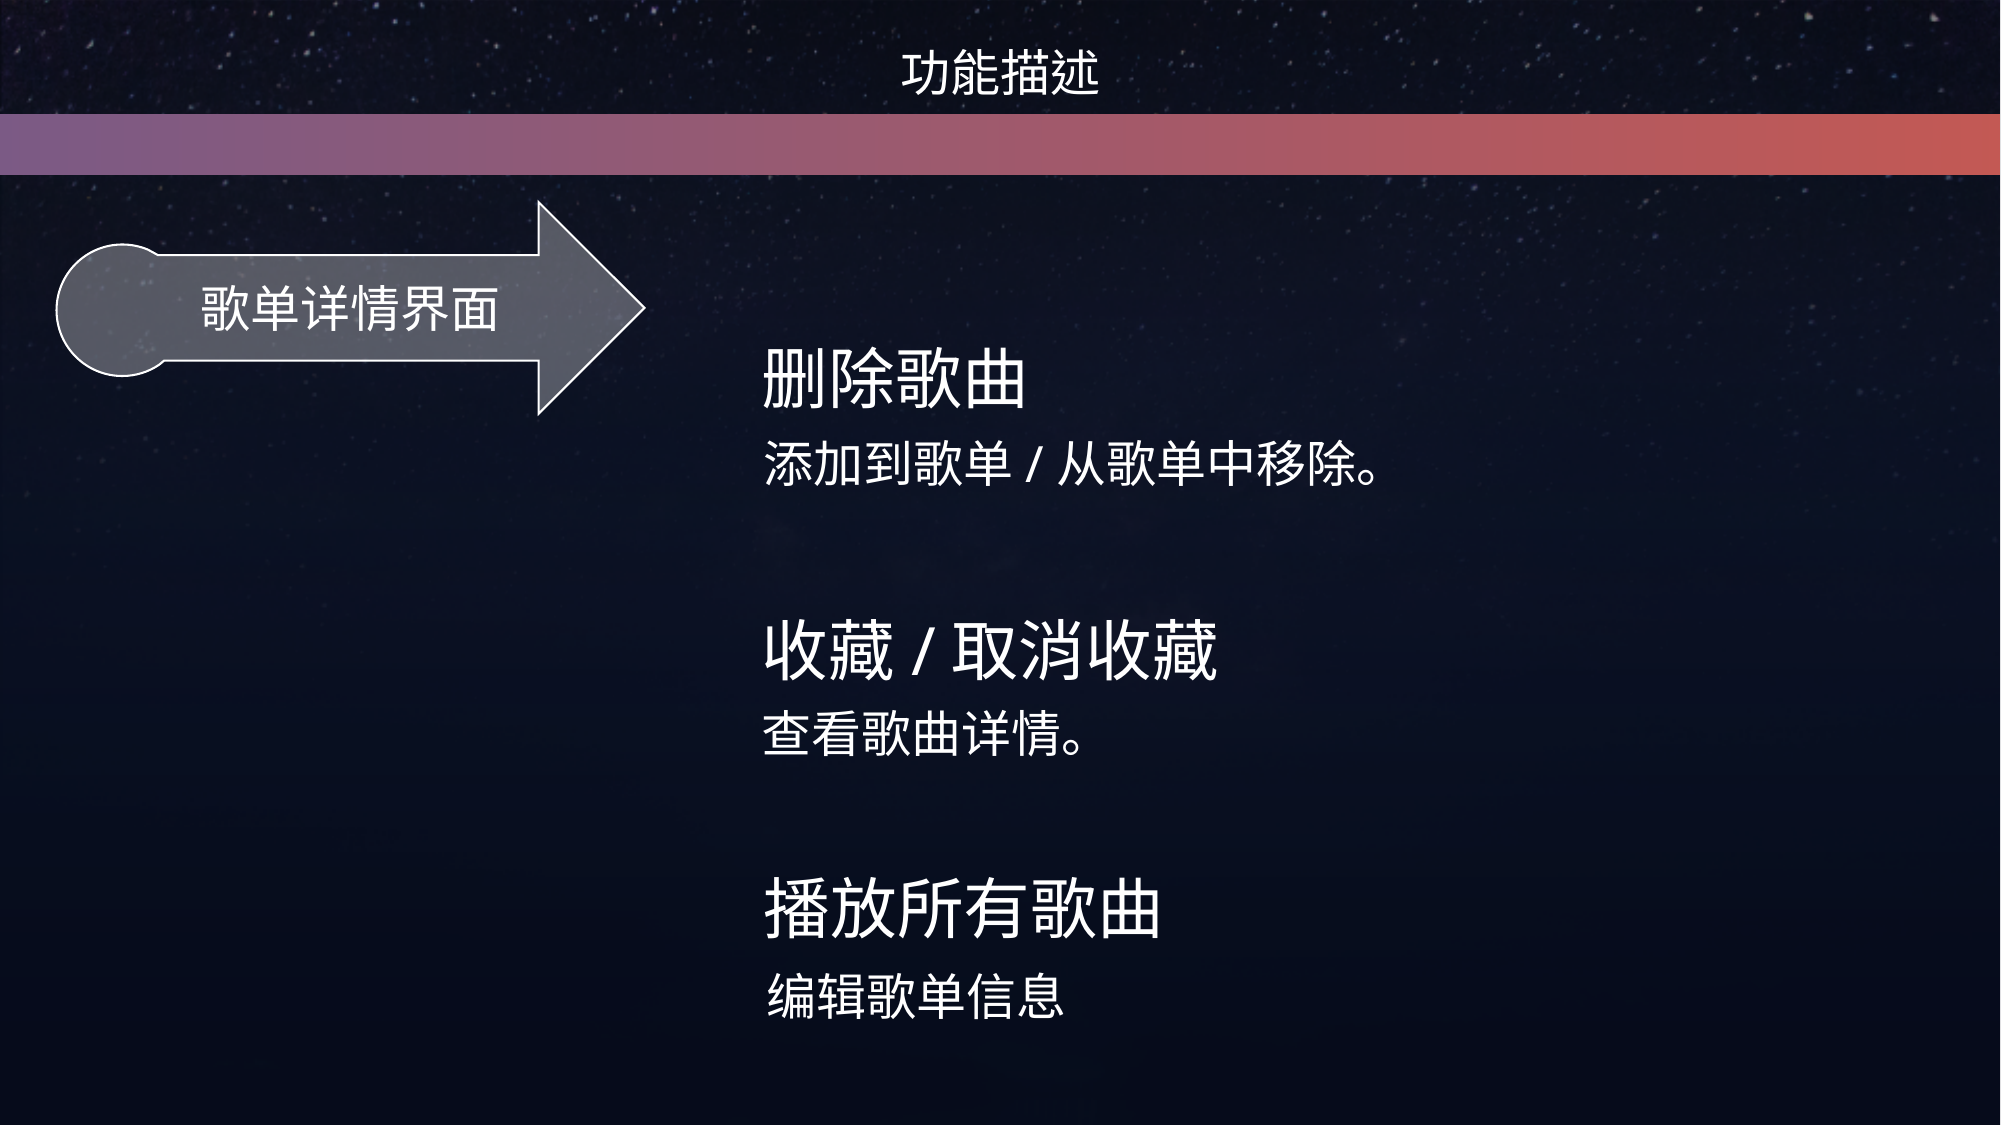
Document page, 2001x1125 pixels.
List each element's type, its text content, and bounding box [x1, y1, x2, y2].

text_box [761, 352, 1381, 594]
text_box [763, 882, 1523, 1125]
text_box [761, 624, 1518, 864]
text_box [0, 114, 2000, 176]
text_box 歌单详情界面 [55, 199, 646, 417]
text_box 功能描述 [387, 33, 1613, 109]
picture [0, 0, 2001, 1125]
